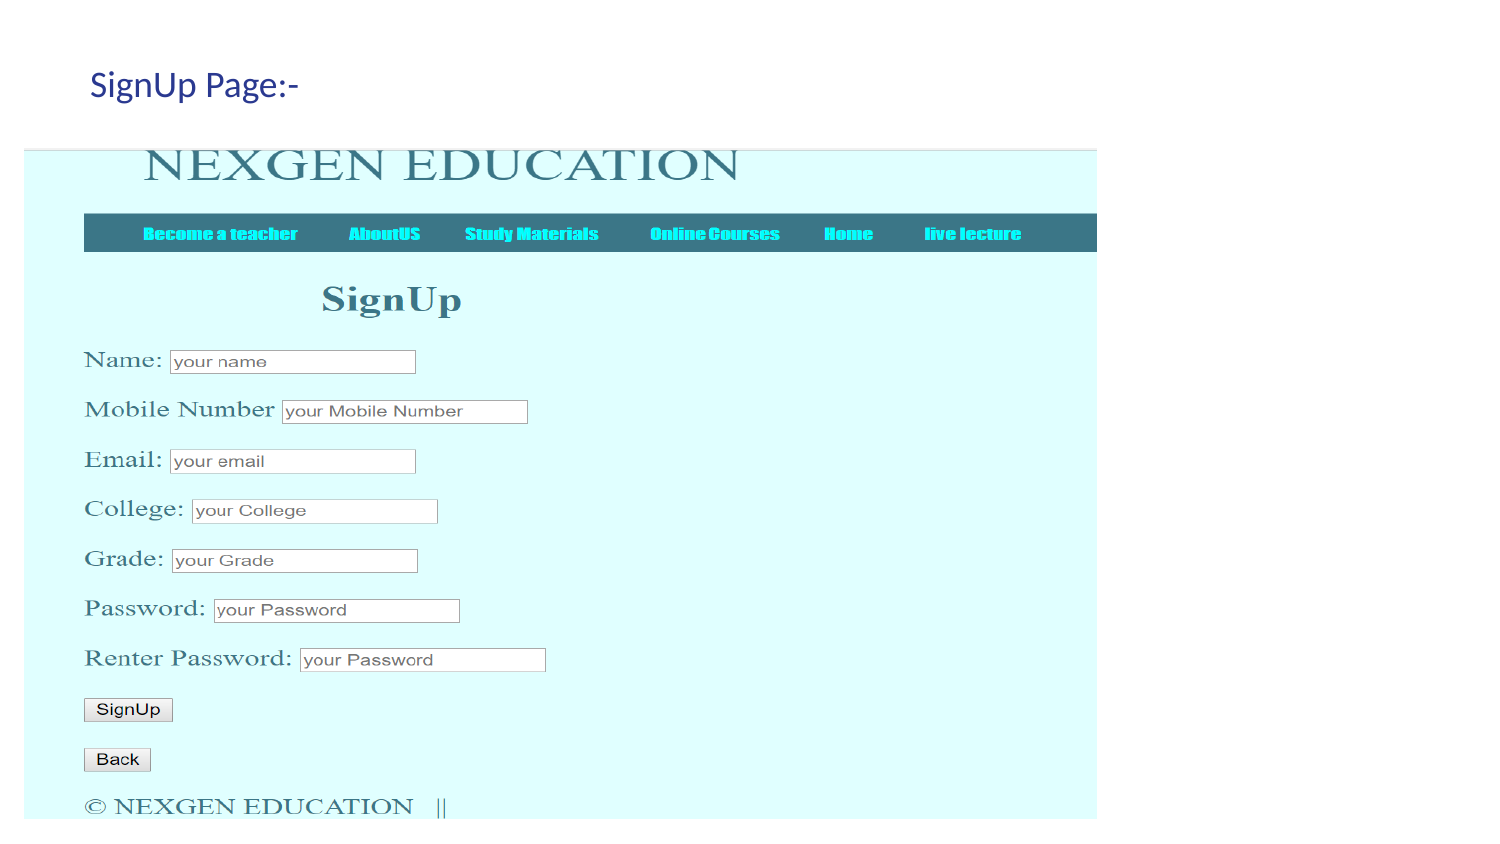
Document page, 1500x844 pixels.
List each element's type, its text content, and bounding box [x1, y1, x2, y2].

text_box SignUp Page:- [0, 0, 1362, 124]
picture [24, 147, 1097, 819]
